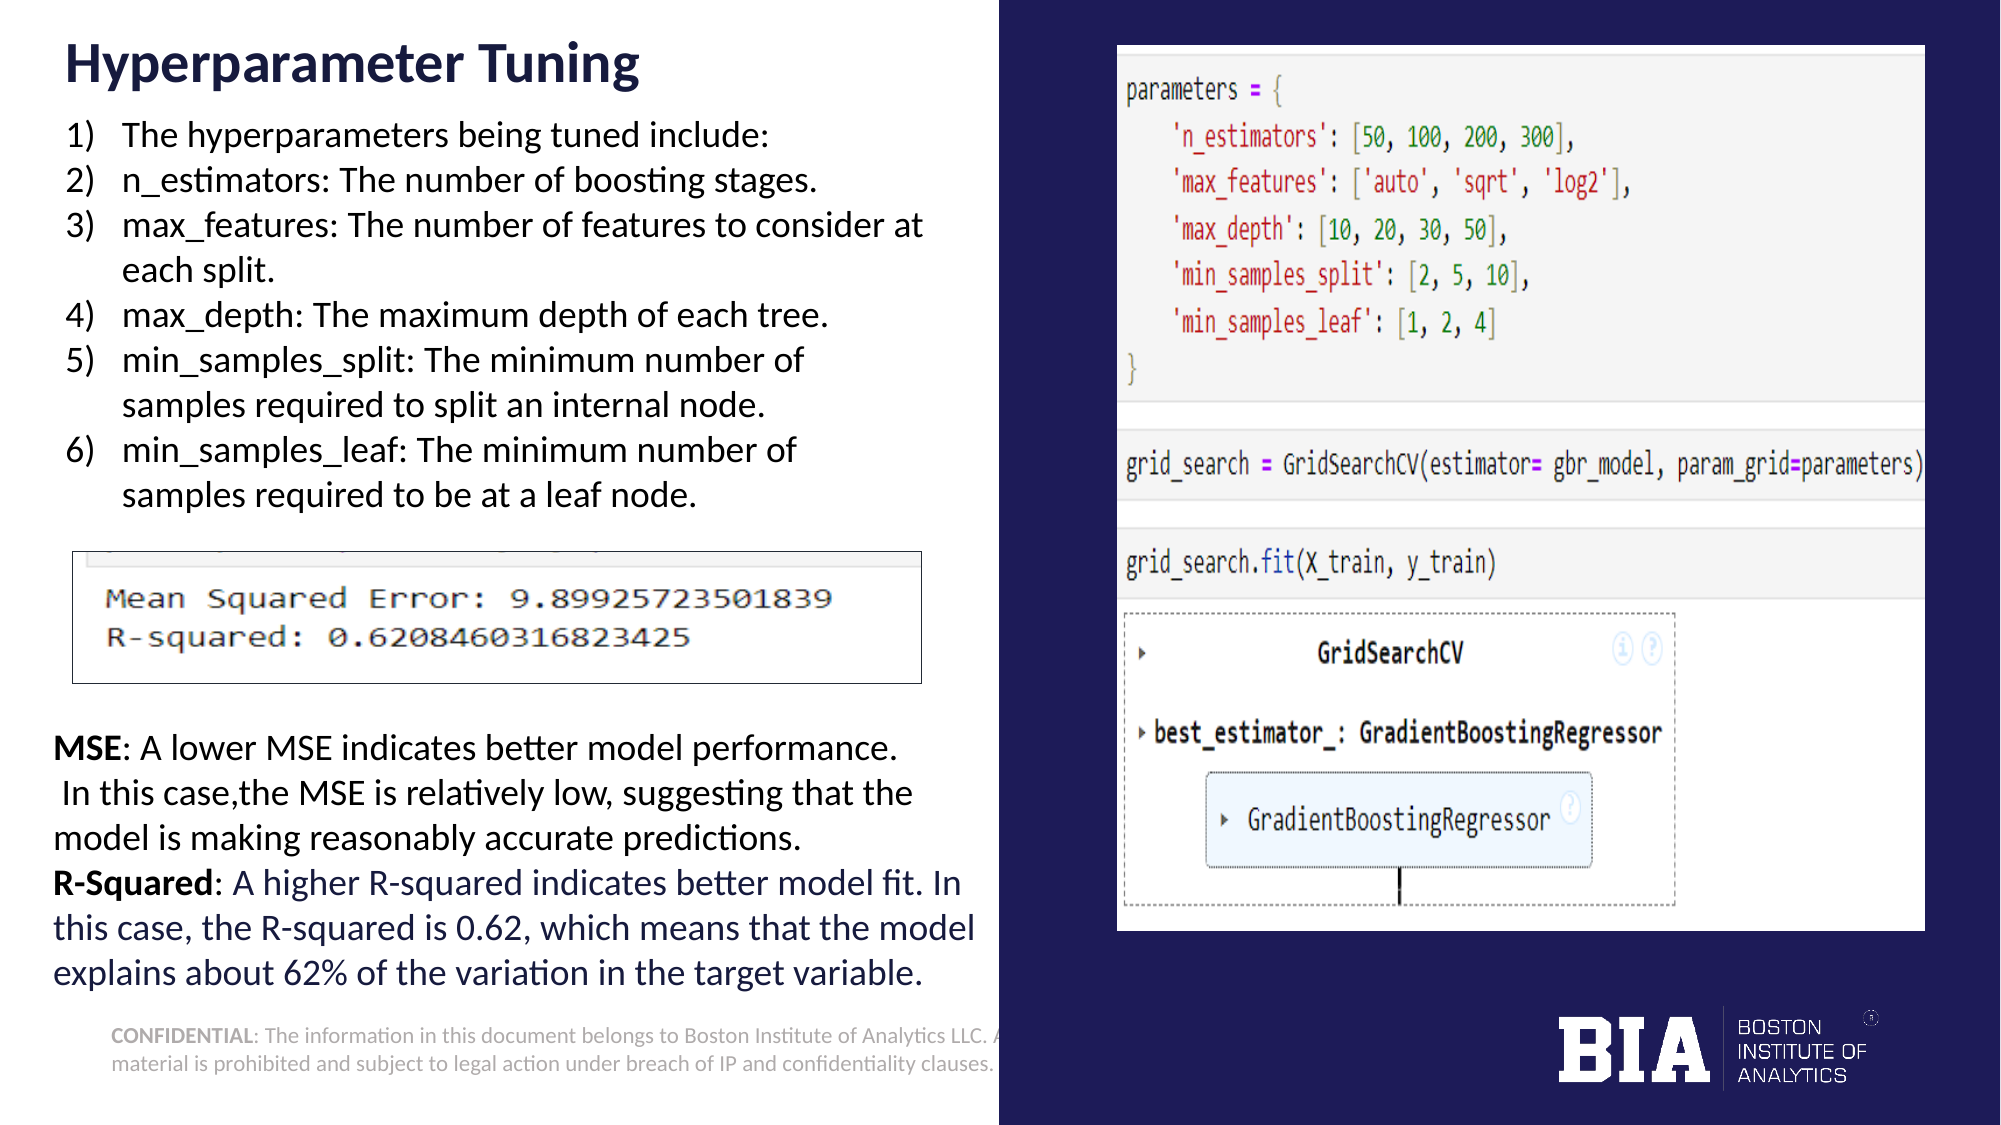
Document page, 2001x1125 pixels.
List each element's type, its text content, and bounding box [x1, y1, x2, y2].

text_box The hyperparameters being tuned include: n_estimators: The number of boosting stages. max_features: The number of features to consider at each split. max_depth: The maximum depth of each tree. min_samples_split: The minimum number of samples required to split an internal node. min_samples_leaf: The minimum number of samples required to be at a leaf node. [50, 102, 944, 523]
text_box MSE: A lower MSE indicates better model performance. In this case,the MSE is relatively low, suggesting that the model is making reasonably accurate predictions. R-Squared: A higher R-squared indicates better model fit. In this case, the R-squared is 0.62, which means that the model explains about 62% of the variation in the target variable. [38, 715, 992, 1001]
picture [1559, 1003, 1881, 1093]
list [1117, 45, 1925, 931]
text_box Hyperparameter Tuning [50, 16, 778, 102]
picture [72, 551, 922, 684]
